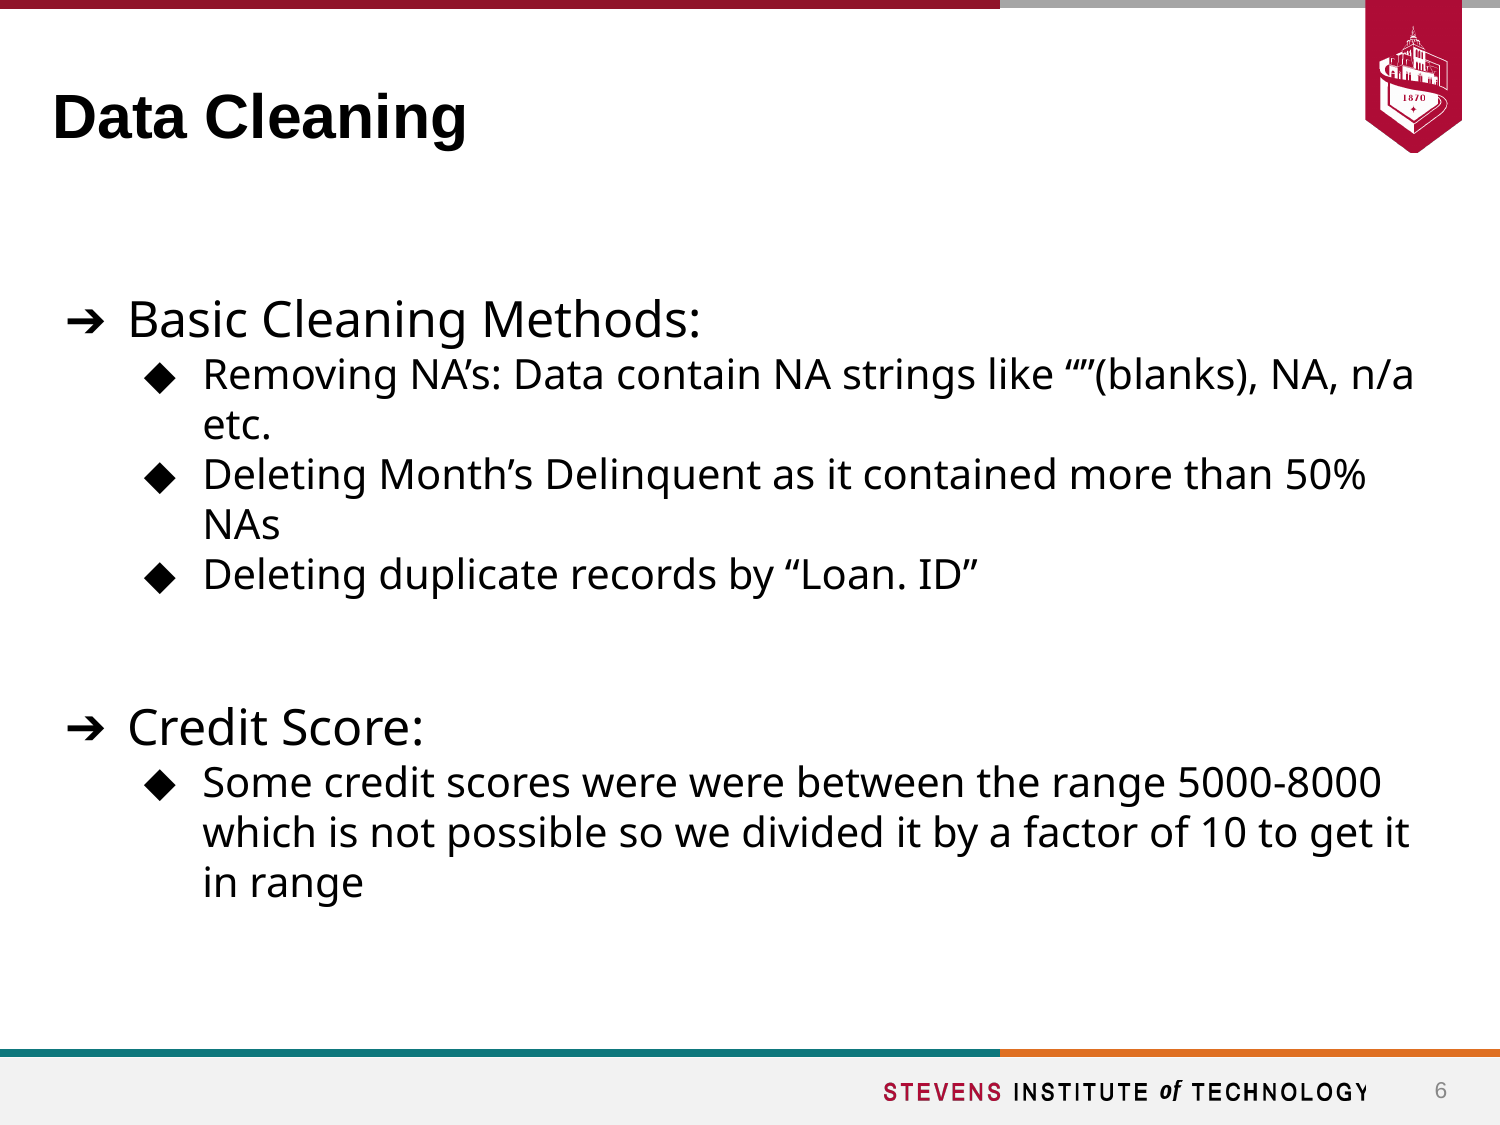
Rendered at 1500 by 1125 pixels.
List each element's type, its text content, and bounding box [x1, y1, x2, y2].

title Data Cleaning [37, 68, 1236, 157]
picture [1365, 0, 1462, 153]
list Basic Cleaning Methods: Removing NA’s: Data contain NA strings like “”(blanks), NA, n/a etc. Deleting Month’s Delinquent as it contained more than 50% NAs Deleting duplicate records by “Loan. ID” Credit Score: Some credit scores were were between the range 5000-8000 which is not possible so we divided it by a factor of 10 to get it in range [37, 280, 1463, 1000]
slide_number 6 [1401, 1059, 1481, 1120]
picture [884, 1080, 1366, 1101]
